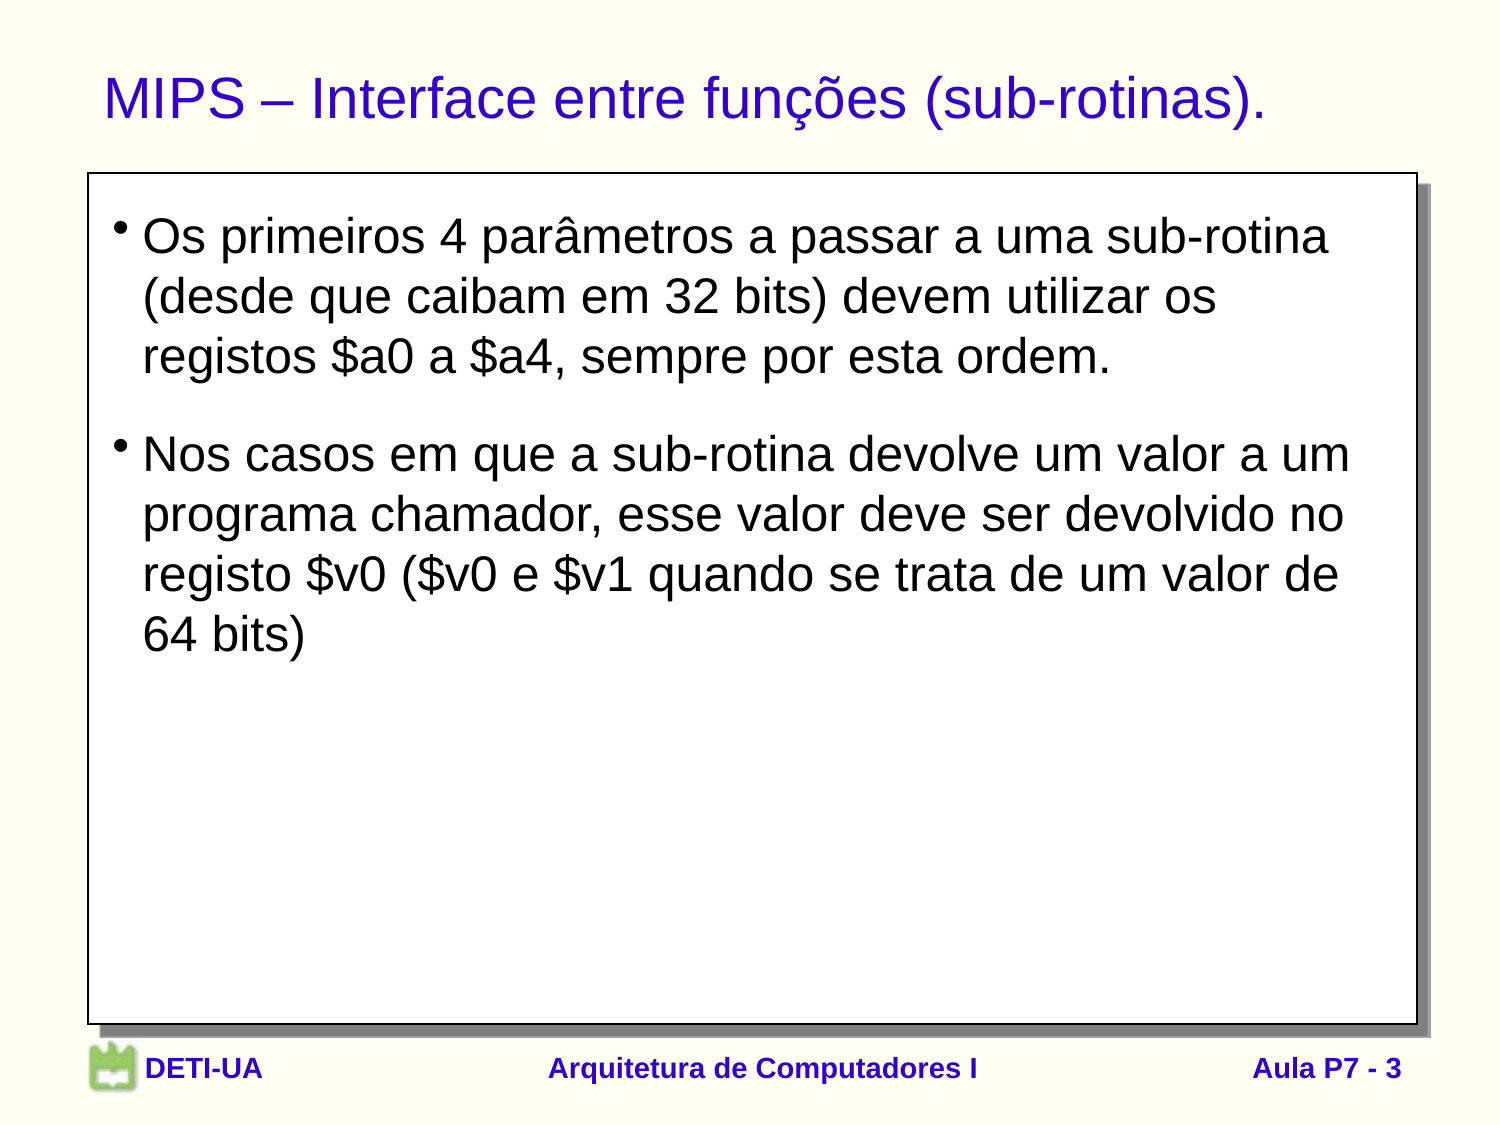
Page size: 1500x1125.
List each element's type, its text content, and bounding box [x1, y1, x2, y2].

picture [88, 1039, 139, 1094]
slide_number DETI-UA [88, 1027, 443, 1106]
title MIPS – Interface entre funções (sub-rotinas). [88, 42, 1417, 148]
text_box Os primeiros 4 parâmetros a passar a uma sub-rotina (desde que caibam em 32 bits) devem utilizar os registos $a0 a $a4, sempre por esta ordem. Nos casos em que a sub-rotina devolve um valor a um programa chamador, esse valor deve ser devolvido no registo $v0 ($v0 e $v1 quando se trata de um valor de 64 bits) [97, 196, 1409, 775]
slide_number Aula P7 - 3 [1066, 1027, 1417, 1106]
footer Arquitetura de Computadores I [525, 1027, 1001, 1106]
